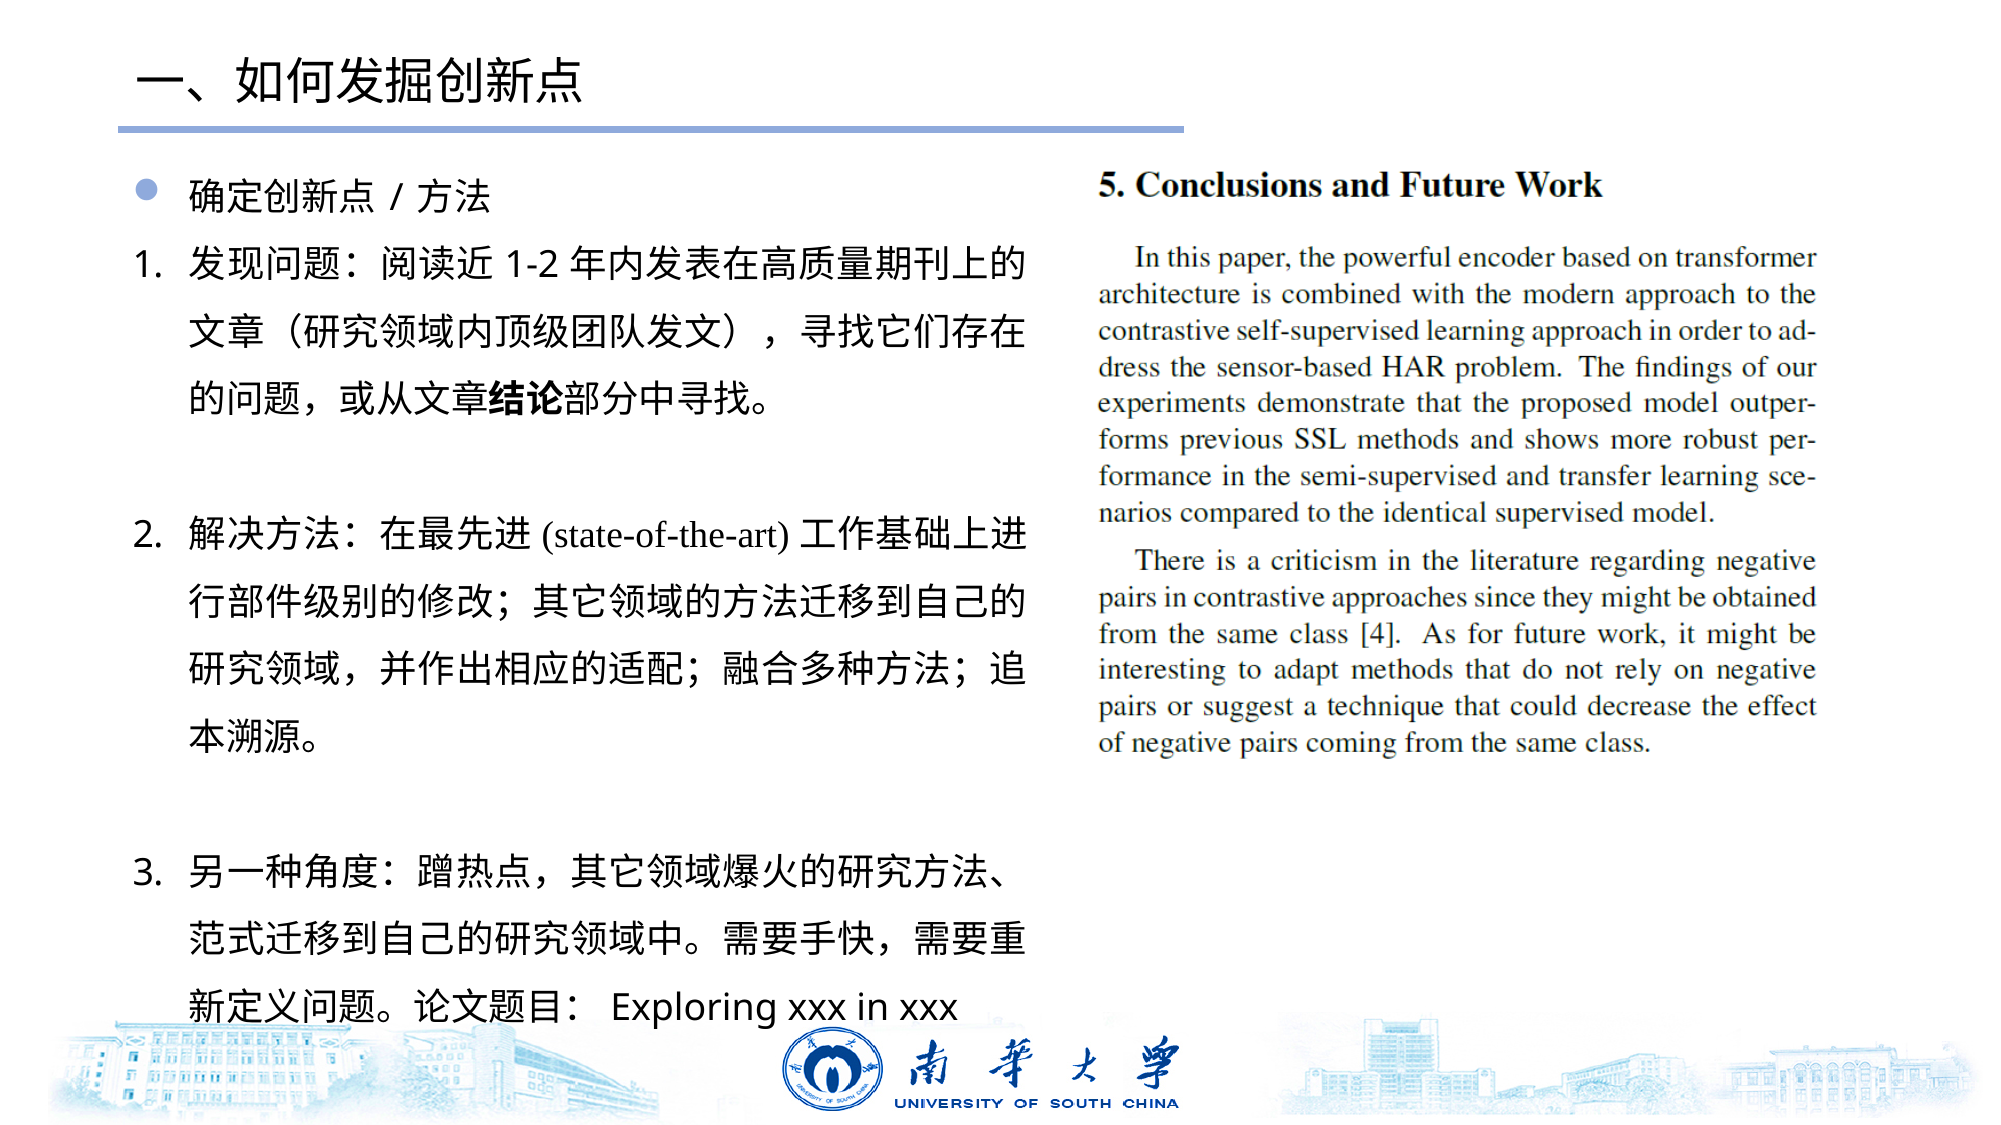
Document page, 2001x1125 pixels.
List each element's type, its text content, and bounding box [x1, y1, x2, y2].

picture [0, 1006, 2000, 1125]
text_box 一、如何发掘创新点 [120, 42, 601, 117]
text_box 确定创新点/方法 发现问题：阅读近1-2年内发表在高质量期刊上的文章（研究领域内顶级团队发文），寻找它们存在的问题，或从文章结论部分中寻找。 解决方法：在最先进(state-of-the-art)工作基础上进行部件级别的修改；其它领域的方法迁移到自己的研究领域，并作出相应的适配；融合多种方法；追本溯源。 另一种角度：蹭热点，其它领域爆火的研究方法、范式迁移到自己的研究领域中。需要手快，需要重新定义问题。论文题目：Exploring xxx in xxx [117, 142, 1043, 1006]
picture [1084, 158, 1844, 768]
